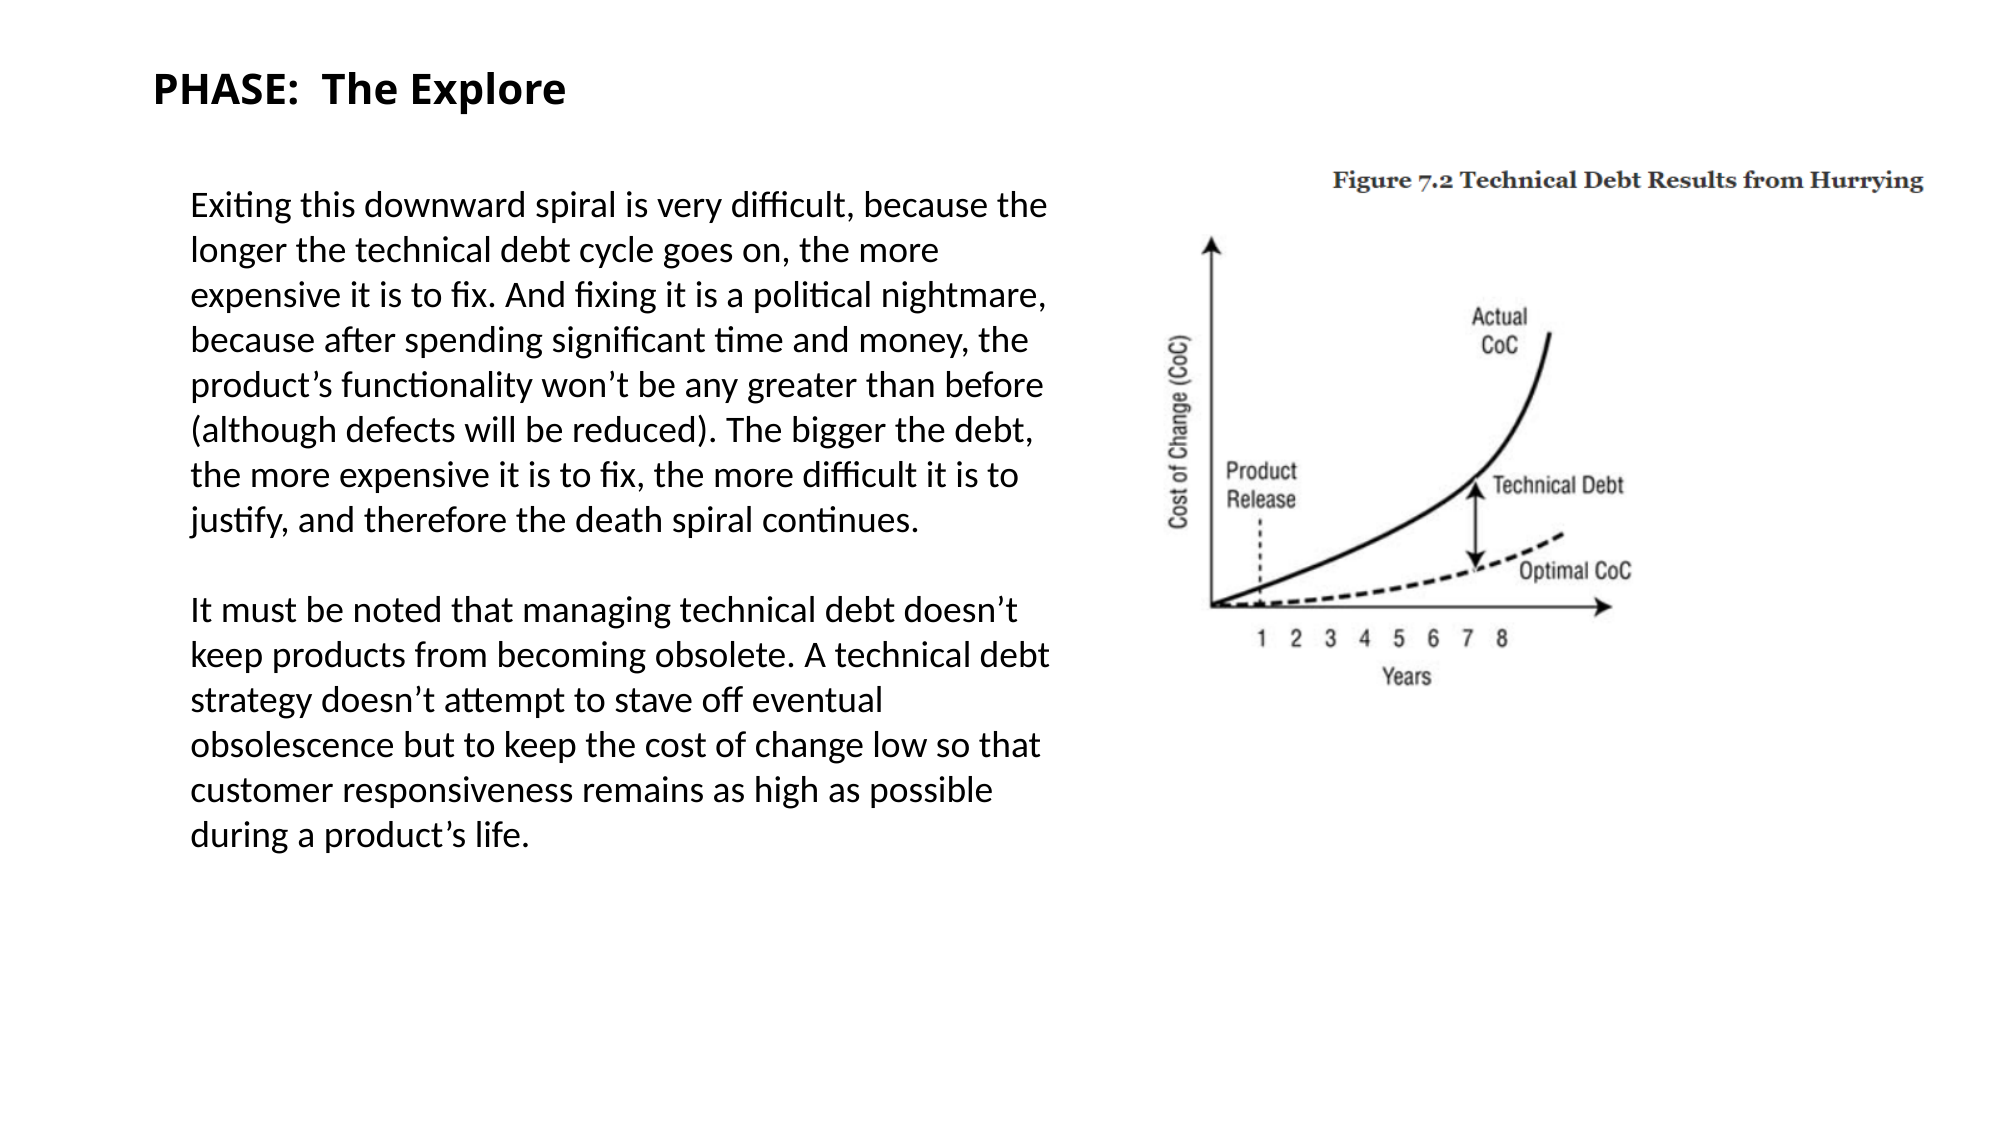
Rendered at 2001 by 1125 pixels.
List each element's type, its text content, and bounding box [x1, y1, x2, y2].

title PHASE: The Explore [137, 59, 1863, 173]
text_box Exiting this downward spiral is very difficult, because the longer the technical debt cycle goes on, the more expensive it is to fix. And fixing it is a political nightmare, because after spending significant time and money, the product’s functionality won’t be any greater than before (although defects will be reduced). The bigger the debt, the more expensive it is to fix, the more difficult it is to justify, and therefore the death spiral continues. It must be noted that managing technical debt doesn’t keep products from becoming obsolete. A technical debt strategy doesn’t attempt to stave off eventual obsolescence but to keep the cost of change low so that customer responsiveness remains as high as possible during a product’s life. [175, 172, 1095, 863]
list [1155, 149, 1936, 705]
